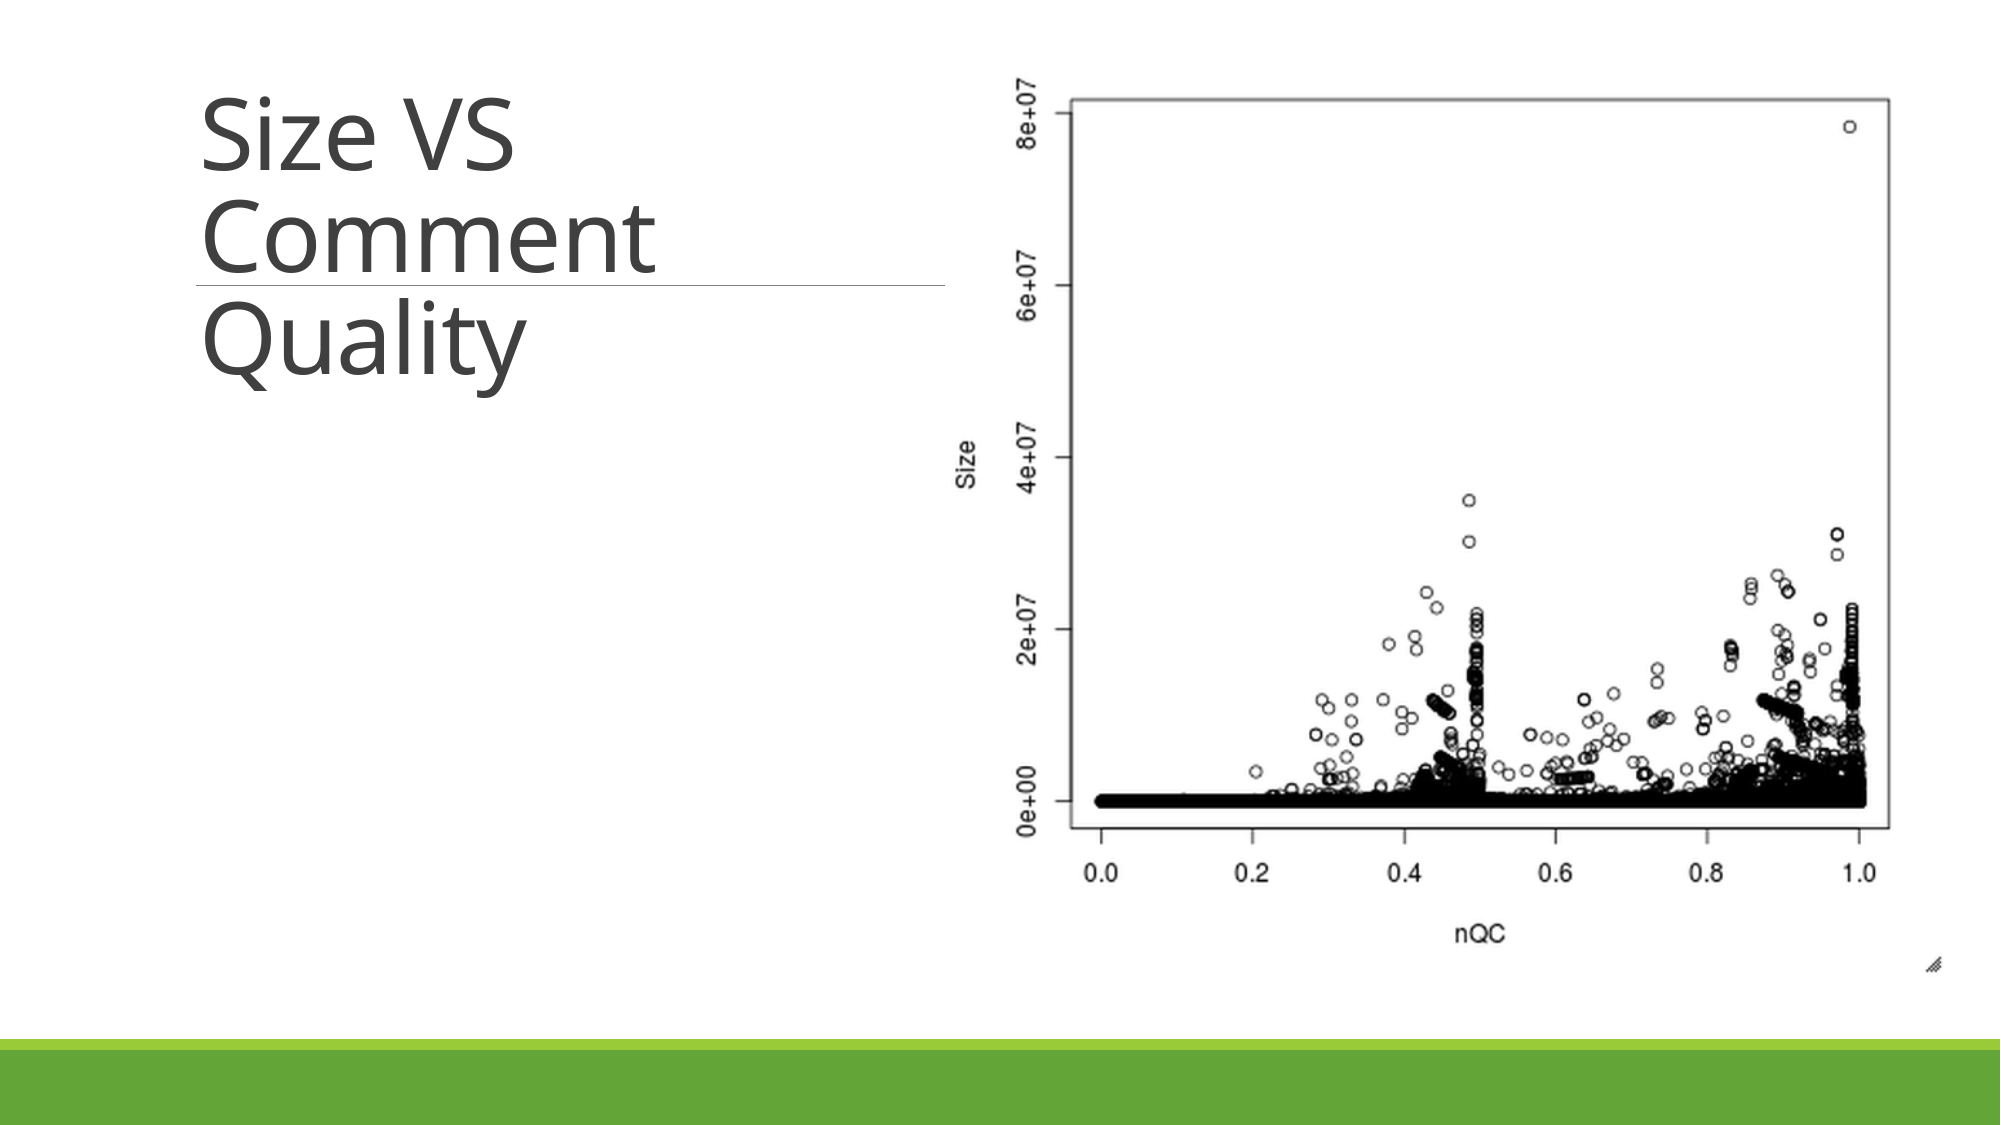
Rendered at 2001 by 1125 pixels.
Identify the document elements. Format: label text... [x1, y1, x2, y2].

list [944, 46, 1945, 978]
title Size VS Comment Quality [184, 164, 929, 403]
